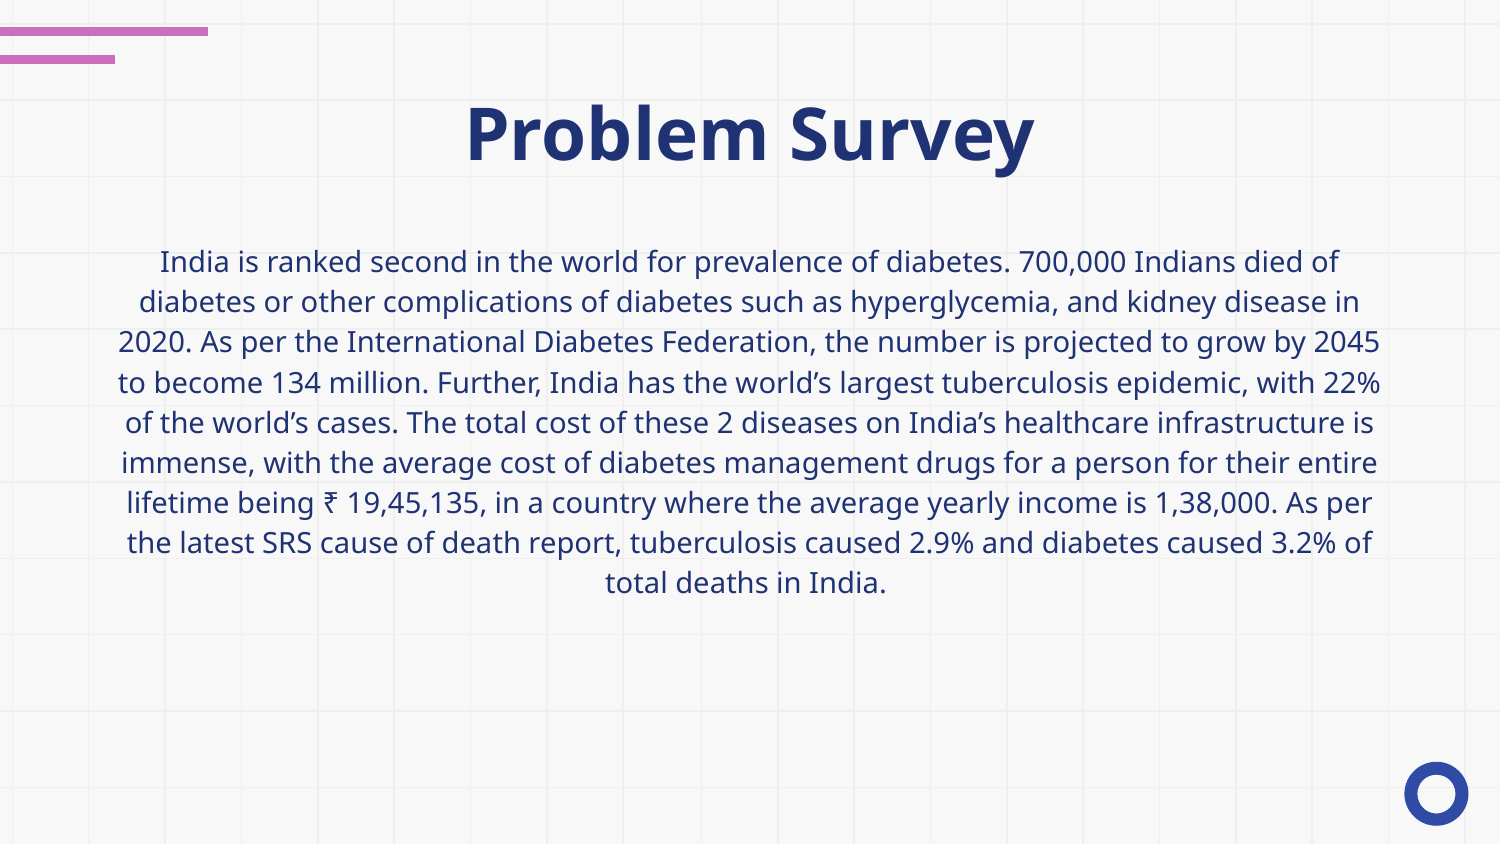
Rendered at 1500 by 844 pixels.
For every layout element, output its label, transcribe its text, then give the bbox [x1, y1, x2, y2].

title Problem Survey [118, 72, 1382, 167]
list India is ranked second in the world for prevalence of diabetes. 700,000 Indians died of diabetes or other complications of diabetes such as hyperglycemia, and kidney disease in 2020. As per the International Diabetes Federation, the number is projected to grow by 2045 to become 134 million. Further, India has the world’s largest tuberculosis epidemic, with 22% of the world’s cases. The total cost of these 2 diseases on India’s healthcare infrastructure is immense, with the average cost of diabetes management drugs for a person for their entire lifetime being ₹ 19,45,135, in a country where the average yearly income is 1,38,000. As per the latest SRS cause of death report, tuberculosis caused 2.9% and diabetes caused 3.2% of total deaths in India. [102, 223, 1398, 767]
